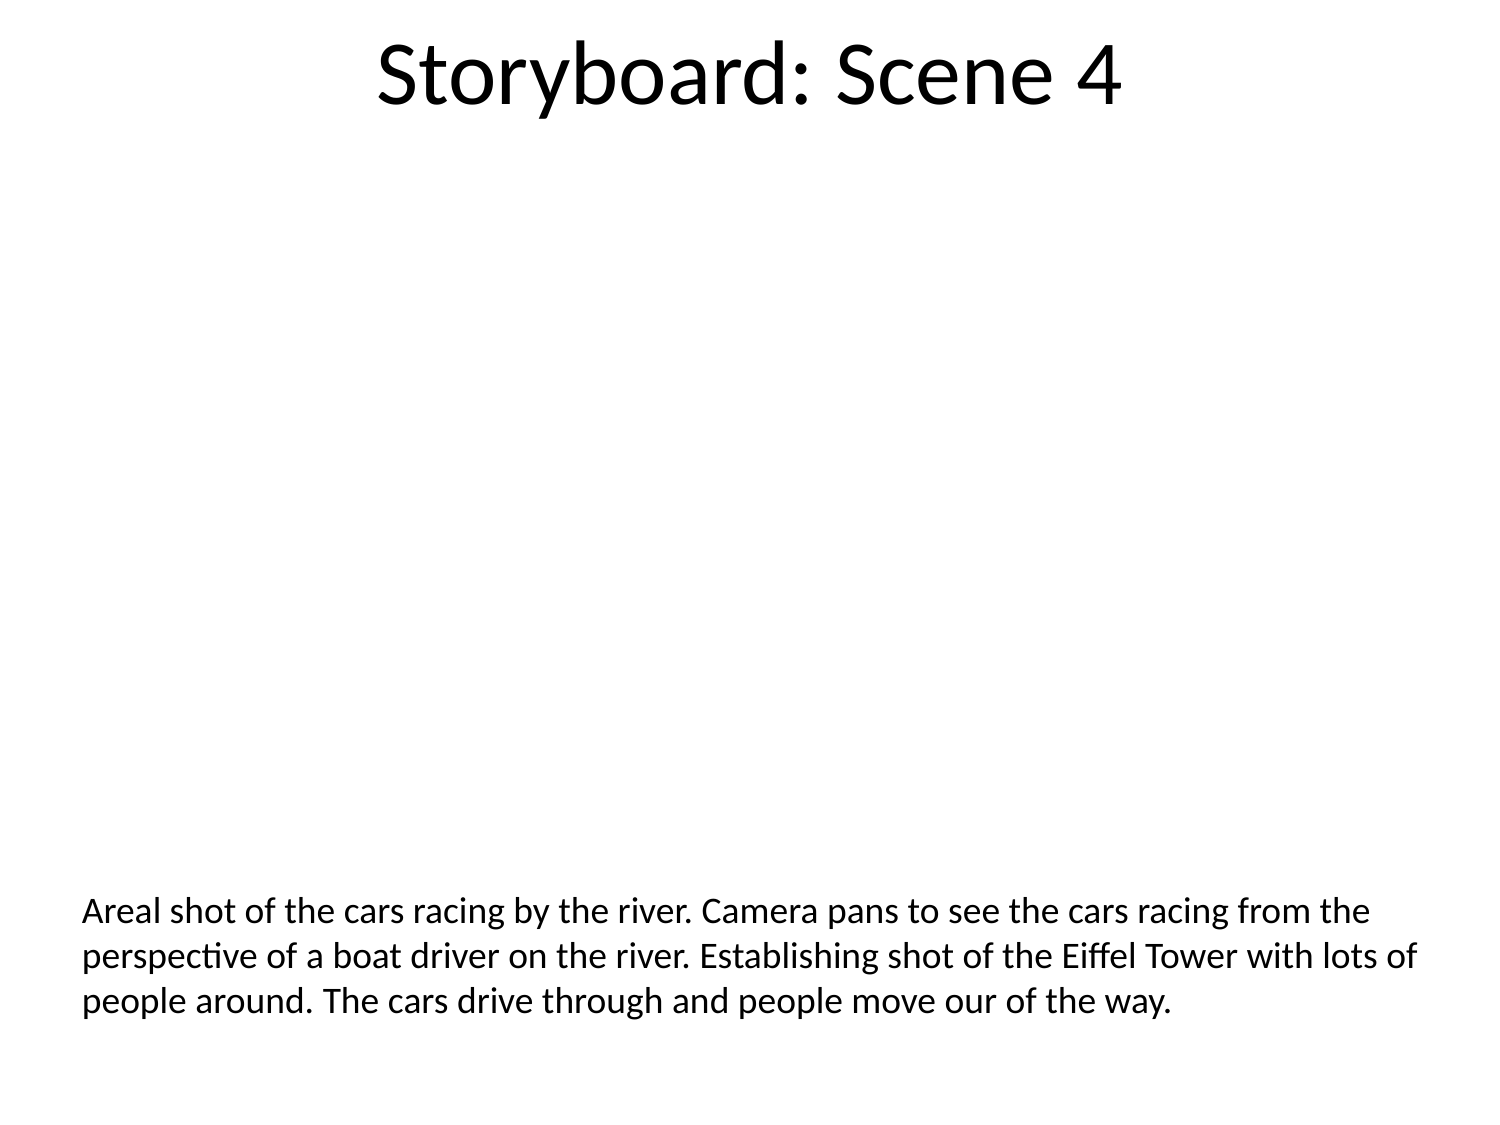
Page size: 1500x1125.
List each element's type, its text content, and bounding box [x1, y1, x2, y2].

text_box Areal shot of the cars racing by the river. Camera pans to see the cars racing from the perspective of a boat driver on the river. Establishing shot of the Eiffel Tower with lots of people around. The cars drive through and people move our of the way. [67, 878, 1447, 1028]
title Storyboard: Scene 4 [75, 0, 1425, 136]
